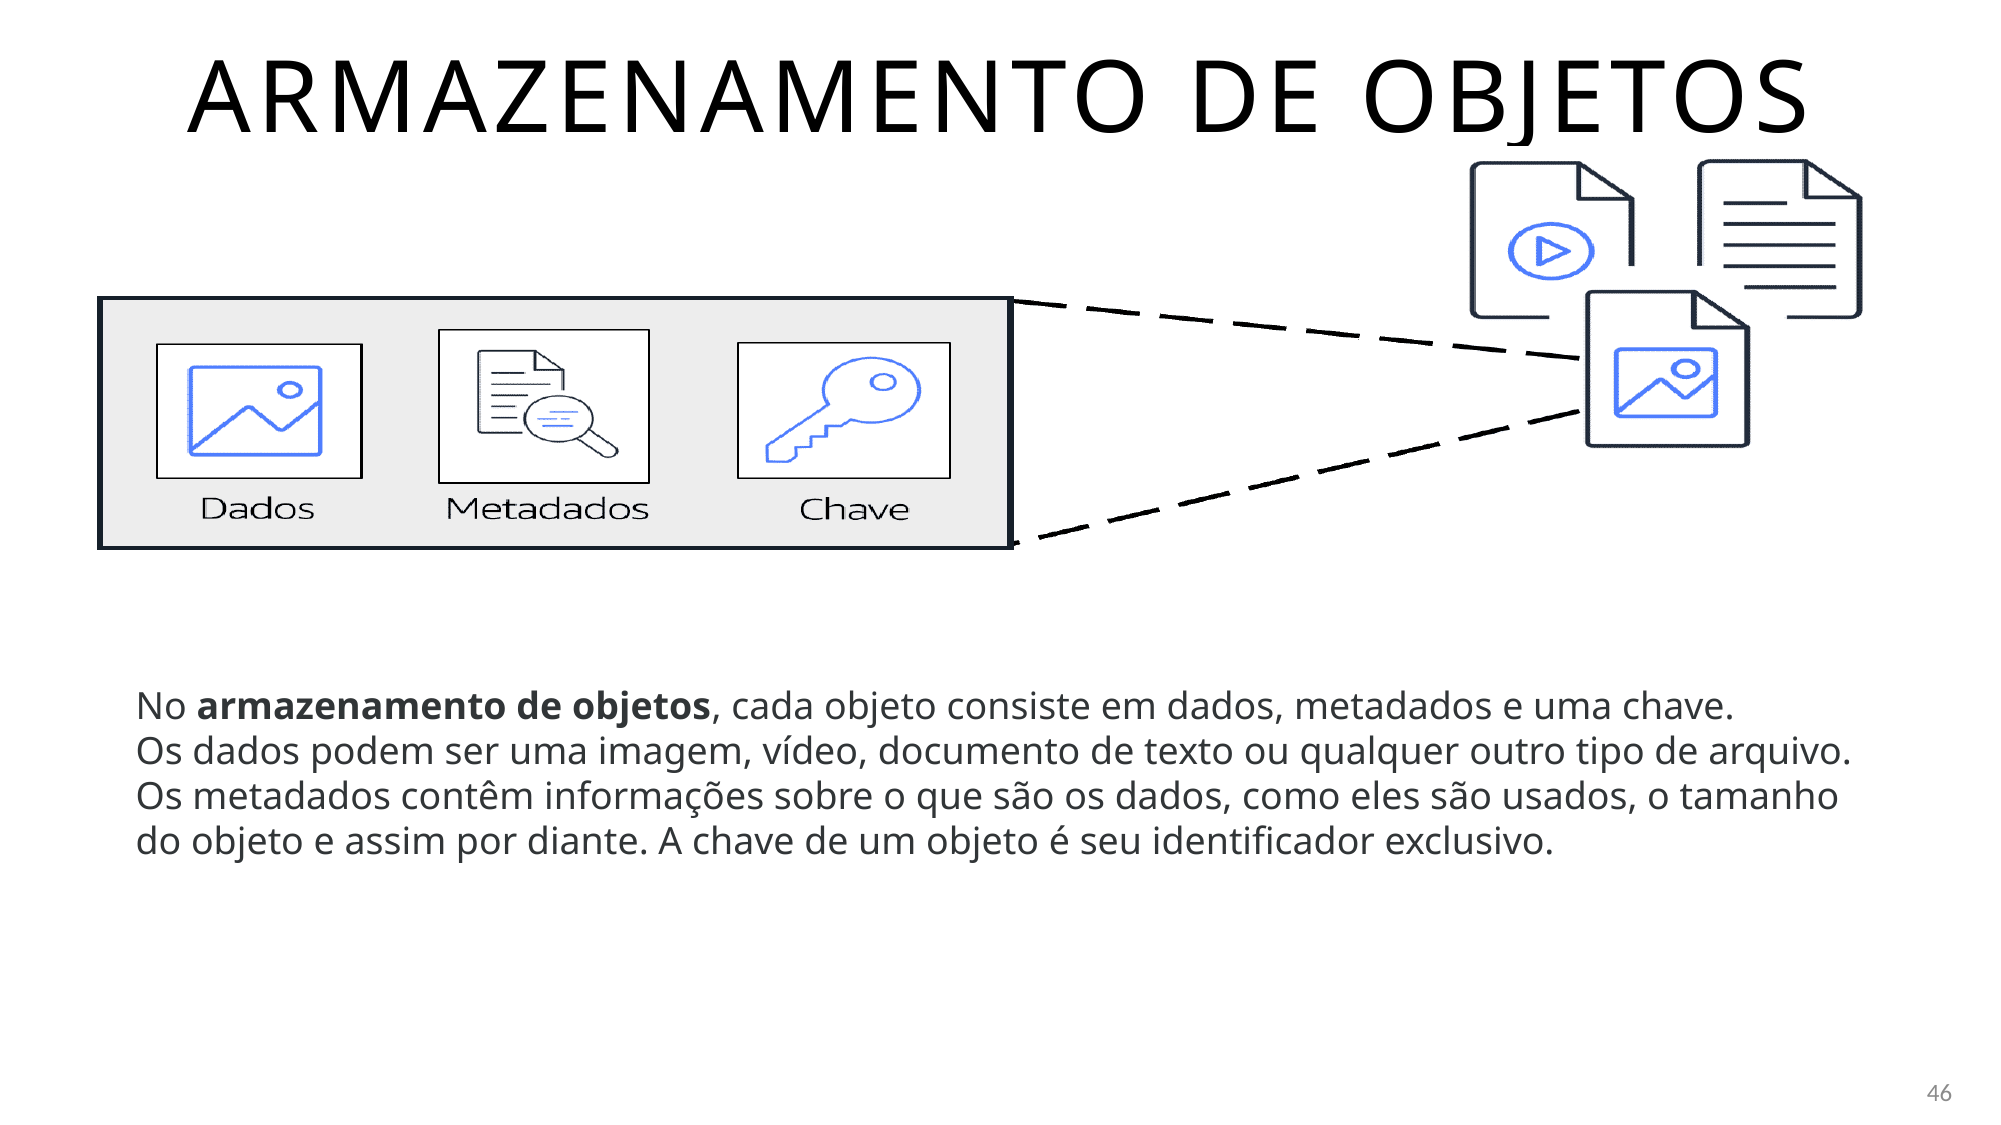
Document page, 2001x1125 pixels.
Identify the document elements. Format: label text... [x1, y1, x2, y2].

picture [97, 146, 1895, 550]
slide_number 46 [1894, 1061, 1968, 1121]
text_box No armazenamento de objetos, cada objeto consiste em dados, metadados e uma chave. Os dados podem ser uma imagem, vídeo, documento de texto ou qualquer outro tipo de arquivo. Os metadados contêm informações sobre o que são os dados, como eles são usados, o tamanho do objeto e assim por diante. A chave de um objeto é seu identificador exclusivo. [120, 674, 1895, 915]
title Armazenamento de objetos [97, 24, 1903, 160]
